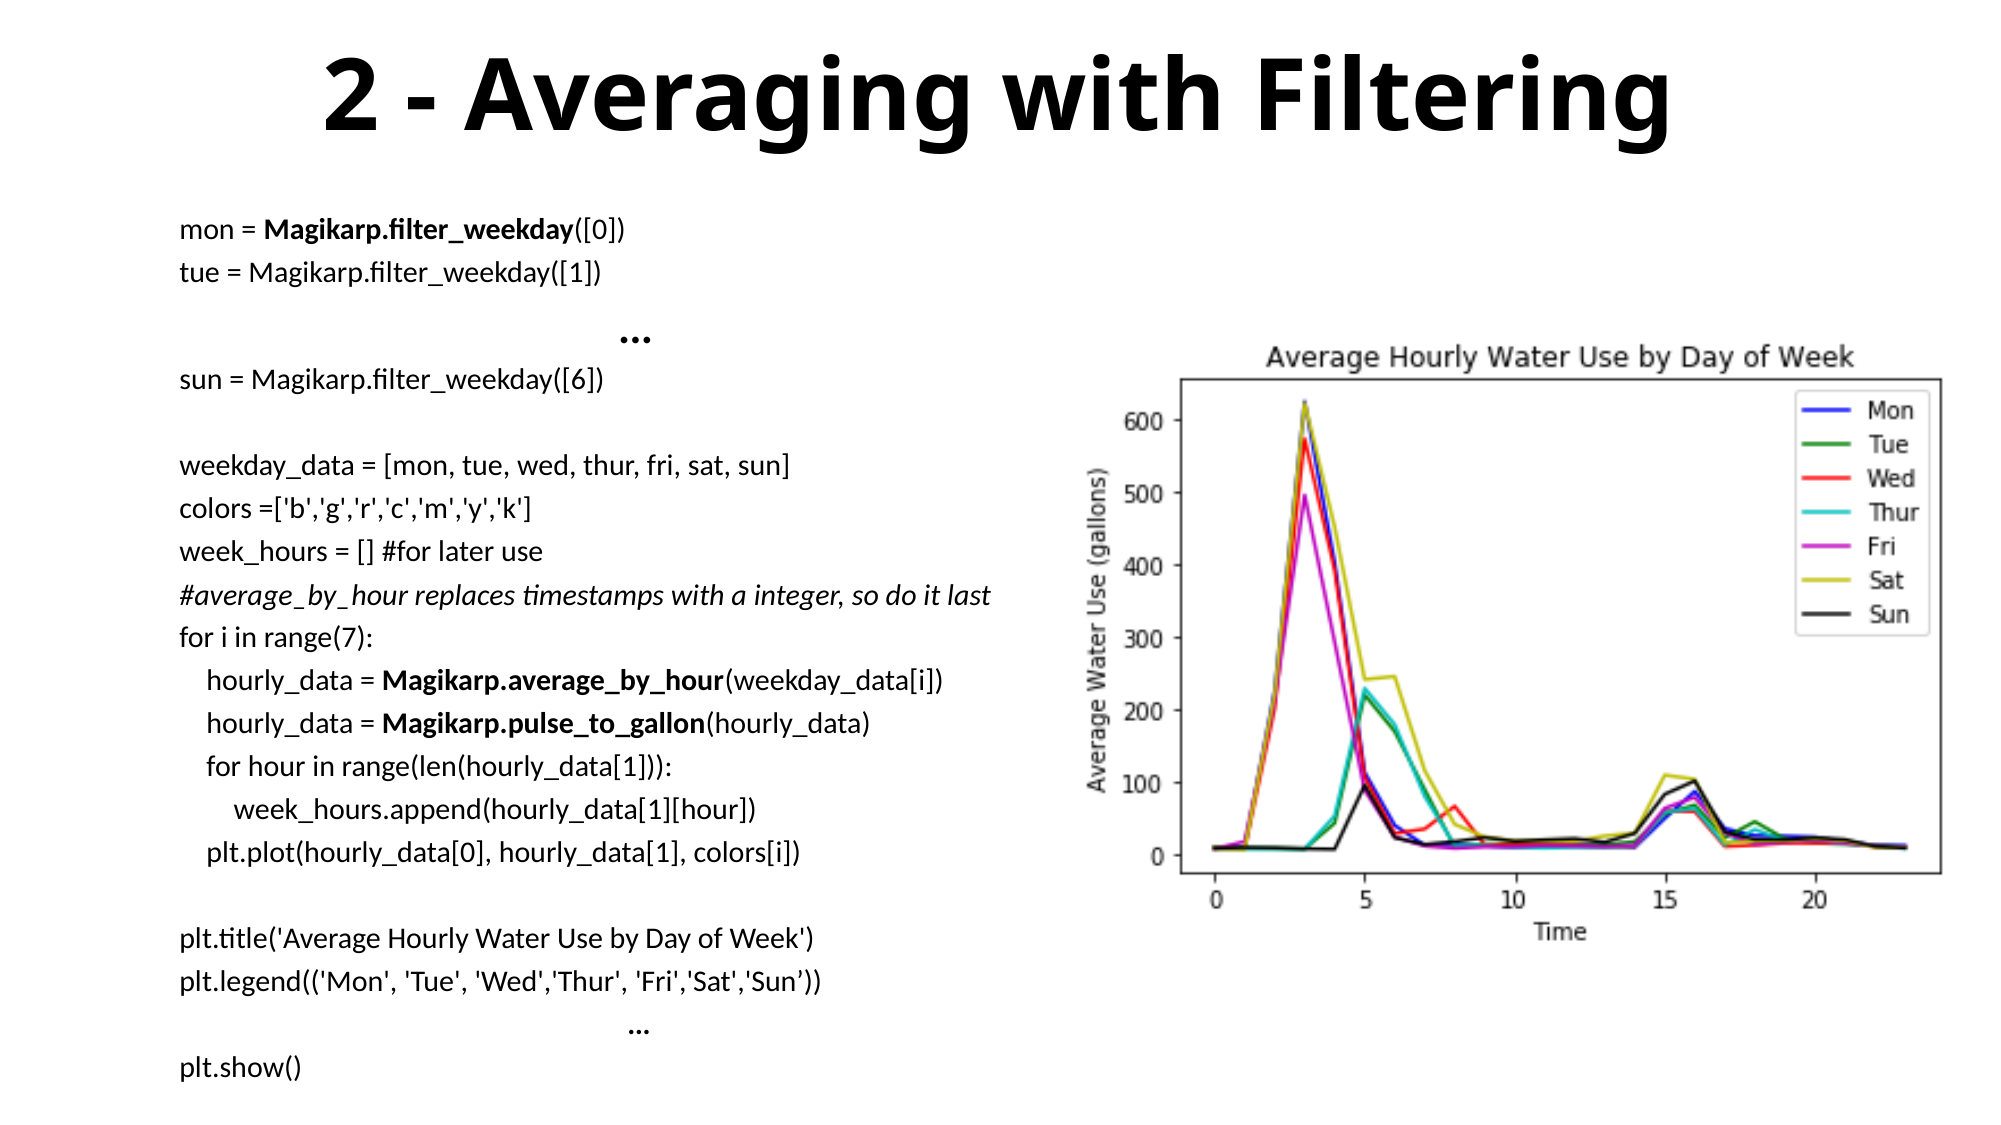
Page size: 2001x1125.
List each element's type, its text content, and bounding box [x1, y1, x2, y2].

title 2 - Averaging with Filtering [137, 31, 1863, 166]
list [1074, 329, 1963, 959]
list mon = Magikarp.filter_weekday([0]) tue = Magikarp.filter_weekday([1]) … sun = Magikarp.filter_weekday([6]) weekday_data = [mon, tue, wed, thur, fri, sat, sun] colors =['b','g','r','c','m','y','k'] week_hours = [] #for later use #average_by_hour replaces timestamps with a integer, so do it last for i in range(7): hourly_data = Magikarp.average_by_hour(weekday_data[i]) hourly_data = Magikarp.pulse_to_gallon(hourly_data) for hour in range(len(hourly_data[1])): week_hours.append(hourly_data[1][hour]) plt.plot(hourly_data[0], hourly_data[1], colors[i]) plt.title('Average Hourly Water Use by Day of Week') plt.legend(('Mon', 'Tue', 'Wed','Thur', 'Fri','Sat','Sun’)) … plt.show() [137, 194, 1136, 1094]
